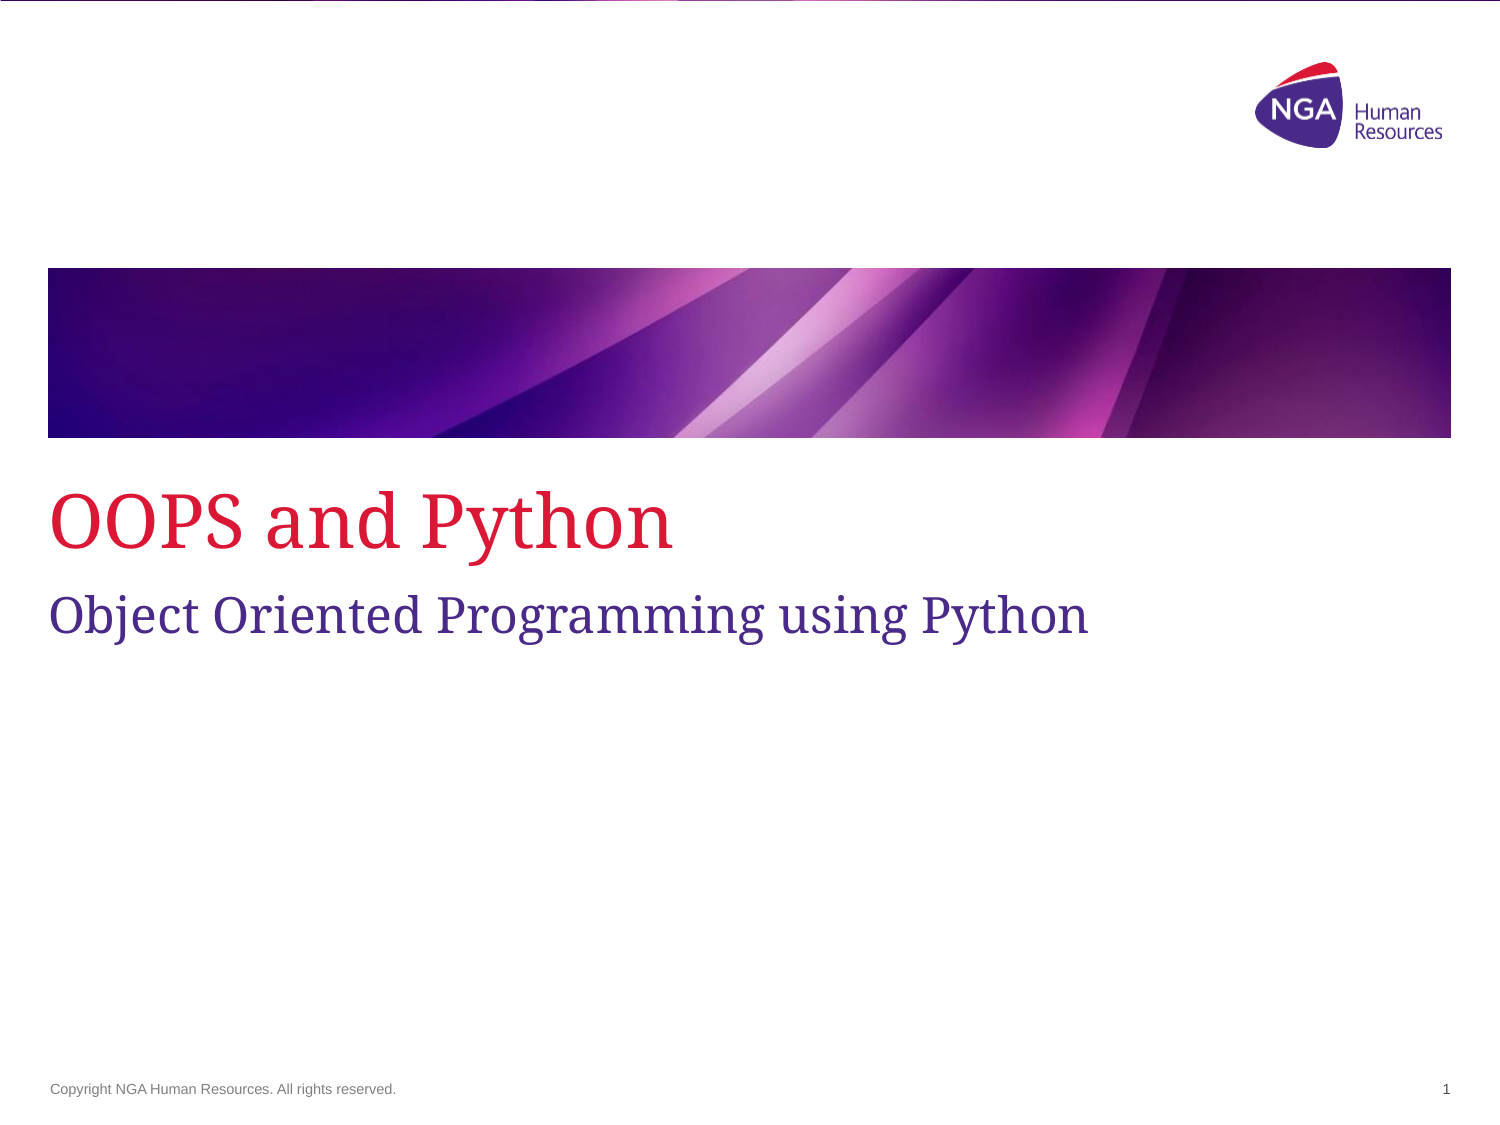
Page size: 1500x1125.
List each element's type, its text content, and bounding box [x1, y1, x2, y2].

title OOPS and Python [48, 487, 1325, 569]
slide_number 1 [1387, 1080, 1451, 1098]
subtitle Object Oriented Programming using Python [48, 583, 1325, 645]
picture [48, 268, 1451, 438]
picture [1255, 62, 1442, 148]
